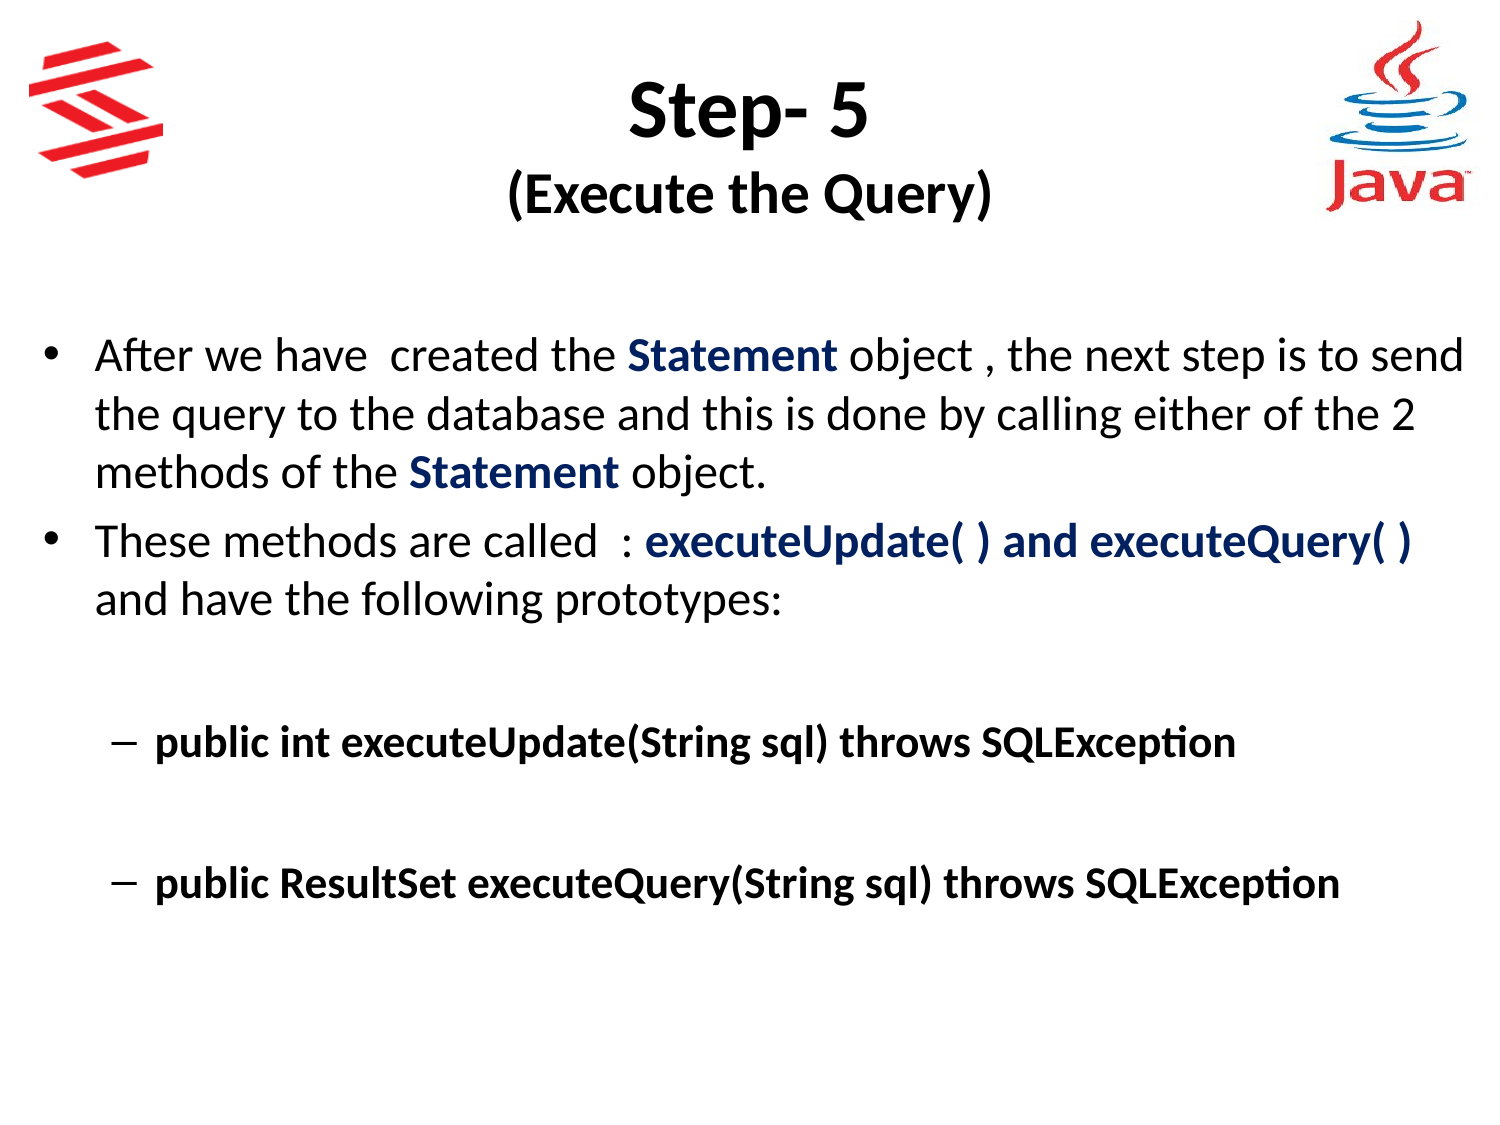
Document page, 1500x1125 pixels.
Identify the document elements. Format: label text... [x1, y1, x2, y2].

picture [29, 40, 163, 185]
list After we have created the Statement object , the next step is to send the query to the database and this is done by calling either of the 2 methods of the Statement object. These methods are called : executeUpdate( ) and executeQuery( ) and have the following prototypes: public int executeUpdate(String sql) throws SQLException public ResultSet executeQuery(String sql) throws SQLException [27, 243, 1500, 1055]
picture [1293, 11, 1495, 221]
title Step- 5 (Execute the Query) [75, 45, 1425, 233]
